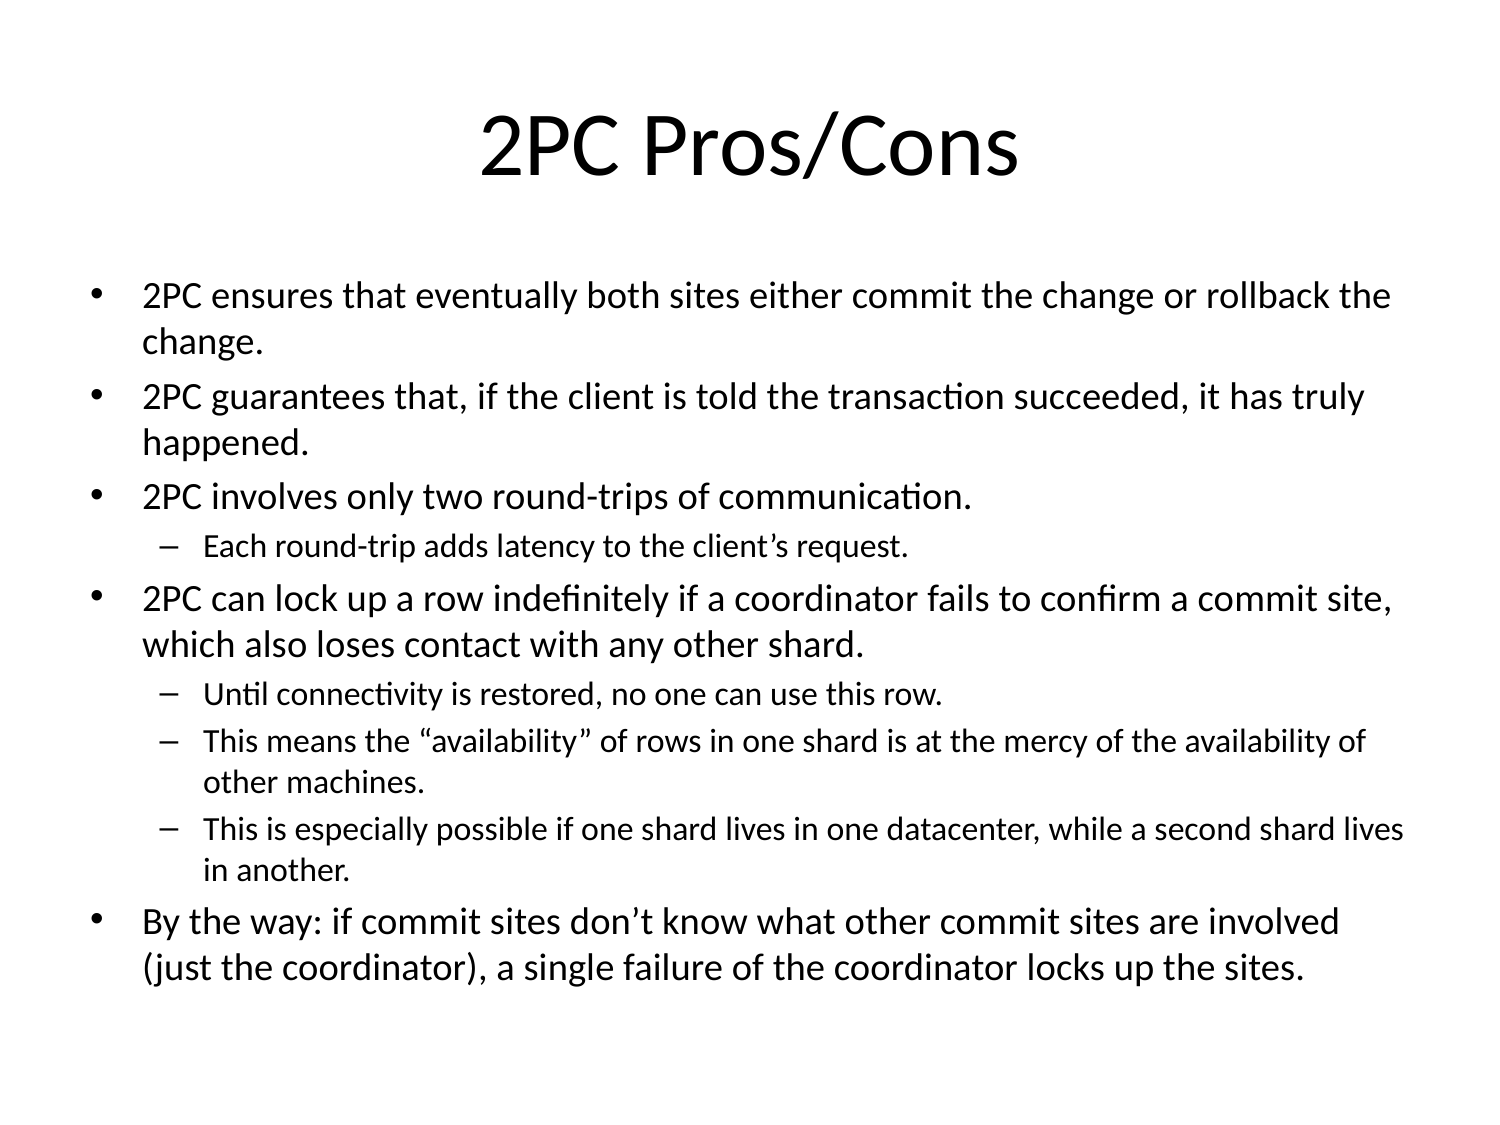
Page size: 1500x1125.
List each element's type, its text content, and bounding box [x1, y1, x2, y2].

title 2PC Pros/Cons [75, 45, 1425, 233]
list 2PC ensures that eventually both sites either commit the change or rollback the change. 2PC guarantees that, if the client is told the transaction succeeded, it has truly happened. 2PC involves only two round-trips of communication. Each round-trip adds latency to the client’s request. 2PC can lock up a row indefinitely if a coordinator fails to confirm a commit site, which also loses contact with any other shard. Until connectivity is restored, no one can use this row. This means the “availability” of rows in one shard is at the mercy of the availability of other machines. This is especially possible if one shard lives in one datacenter, while a second shard lives in another. By the way: if commit sites don’t know what other commit sites are involved (just the coordinator), a single failure of the coordinator locks up the sites. [75, 262, 1425, 1005]
